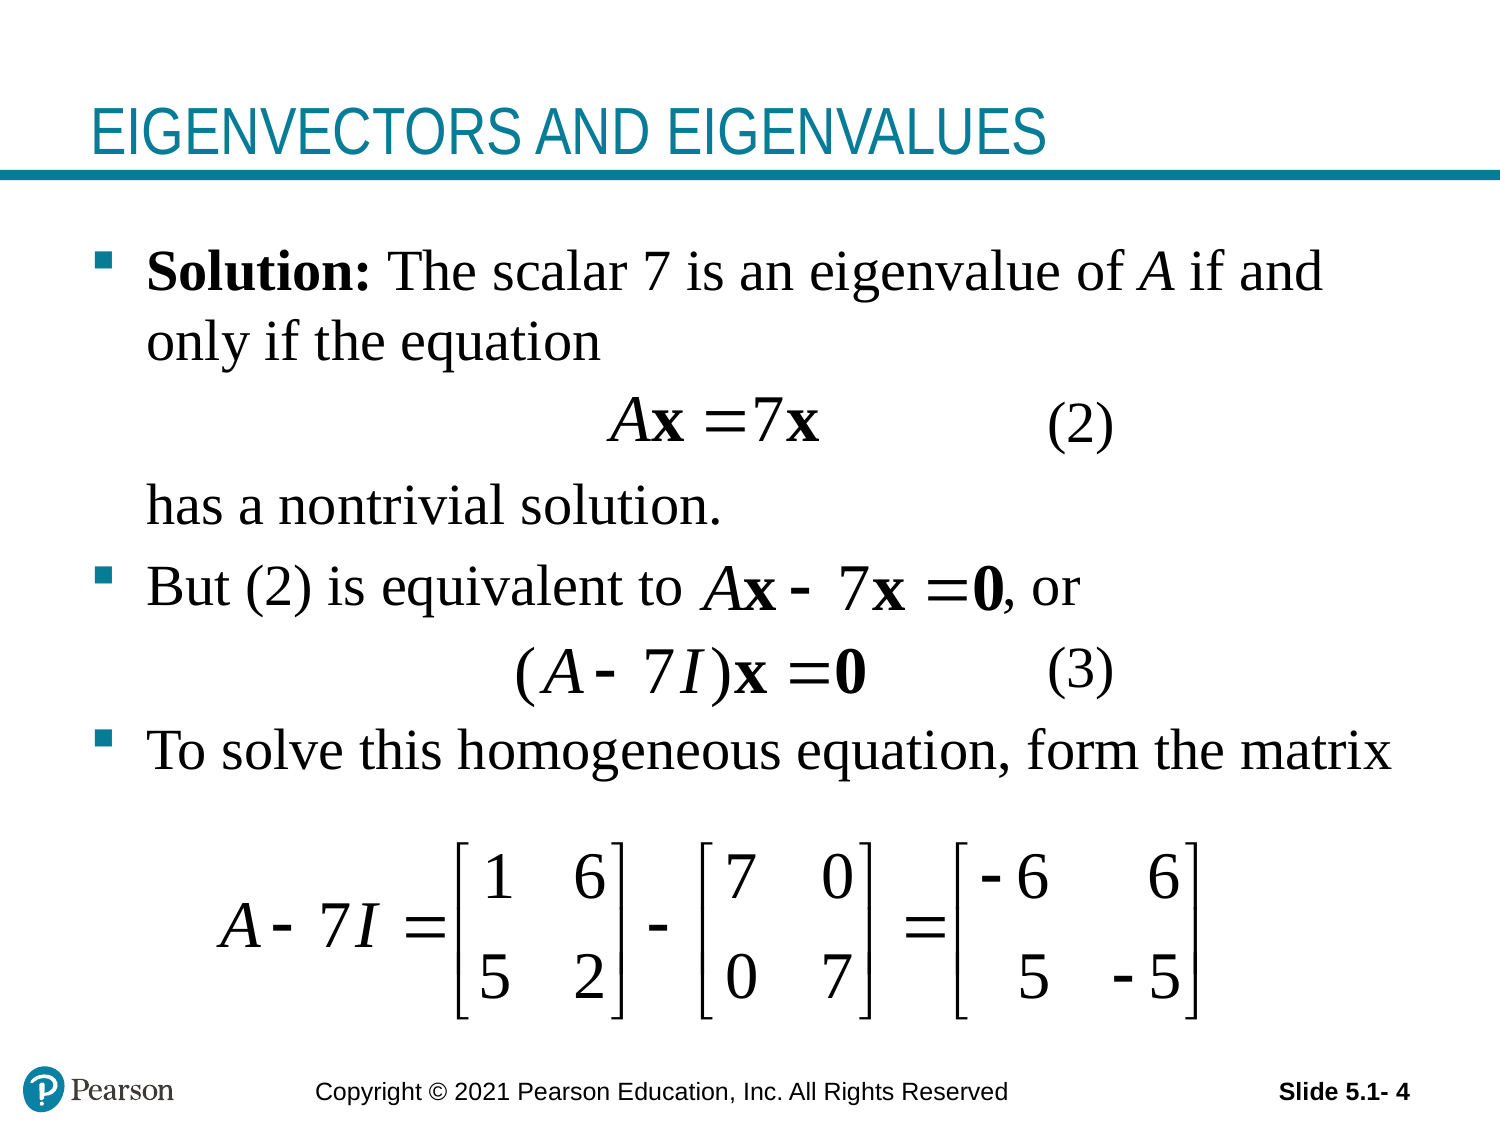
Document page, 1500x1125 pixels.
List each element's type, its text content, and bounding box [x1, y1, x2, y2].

slide_number Slide 5.1- 4 [1113, 1038, 1425, 1113]
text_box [694, 560, 1010, 617]
title EIGENVECTORS AND EIGENVALUES [75, 0, 1425, 175]
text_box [602, 391, 823, 448]
footer Copyright © 2021 Pearson Education, Inc. All Rights Reserved [300, 1038, 1113, 1113]
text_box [512, 641, 871, 713]
list Solution: The scalar 7 is an eigenvalue of A if and only if the equation (2) has a nontrivial solution. But (2) is equivalent to , or (3) To solve this homogeneous equation, form the matrix [75, 224, 1425, 1038]
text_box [212, 837, 1215, 1025]
